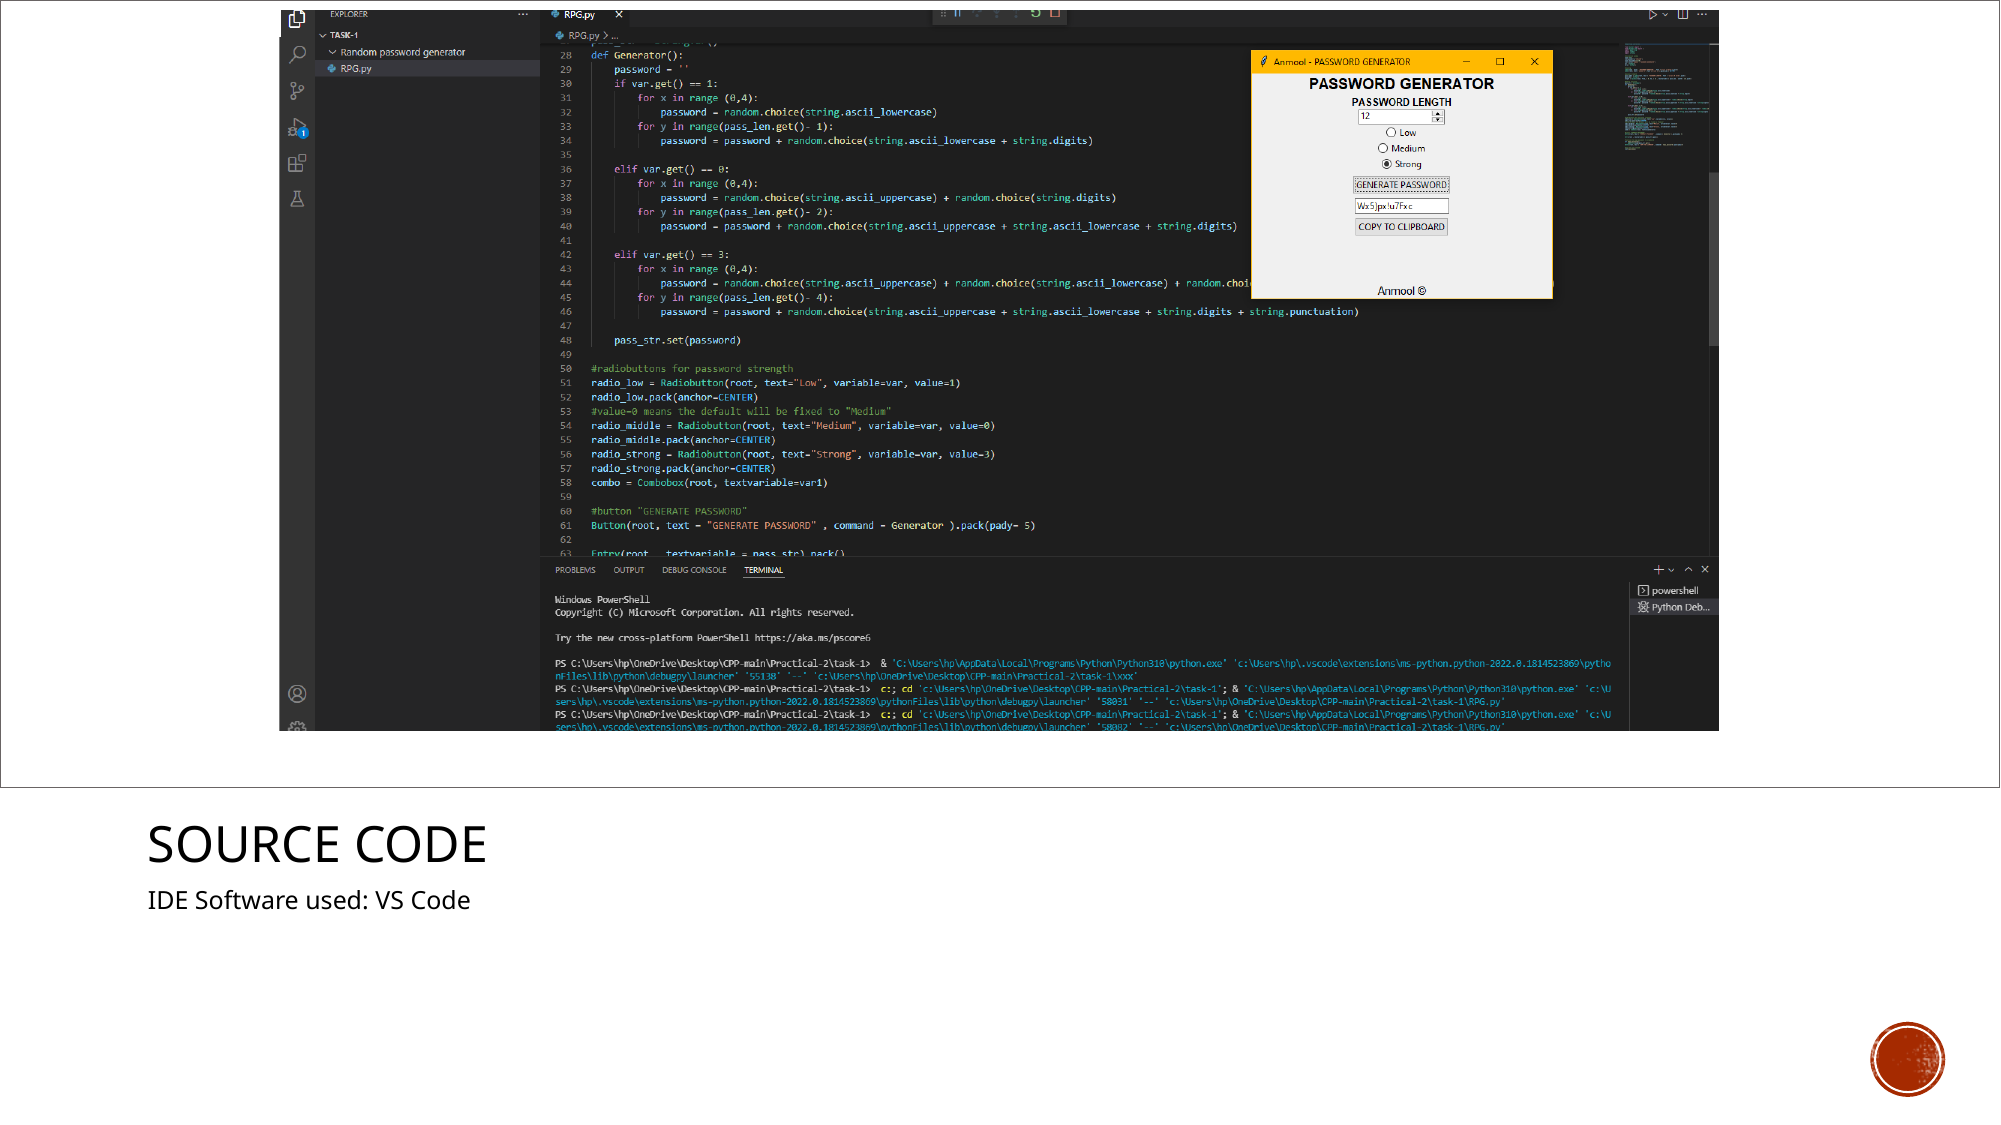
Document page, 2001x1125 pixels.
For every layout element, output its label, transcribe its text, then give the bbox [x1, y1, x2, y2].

title Source Code [132, 788, 1866, 880]
picture [1, 1, 1999, 785]
list IDE Software used: VS Code [132, 880, 1866, 962]
